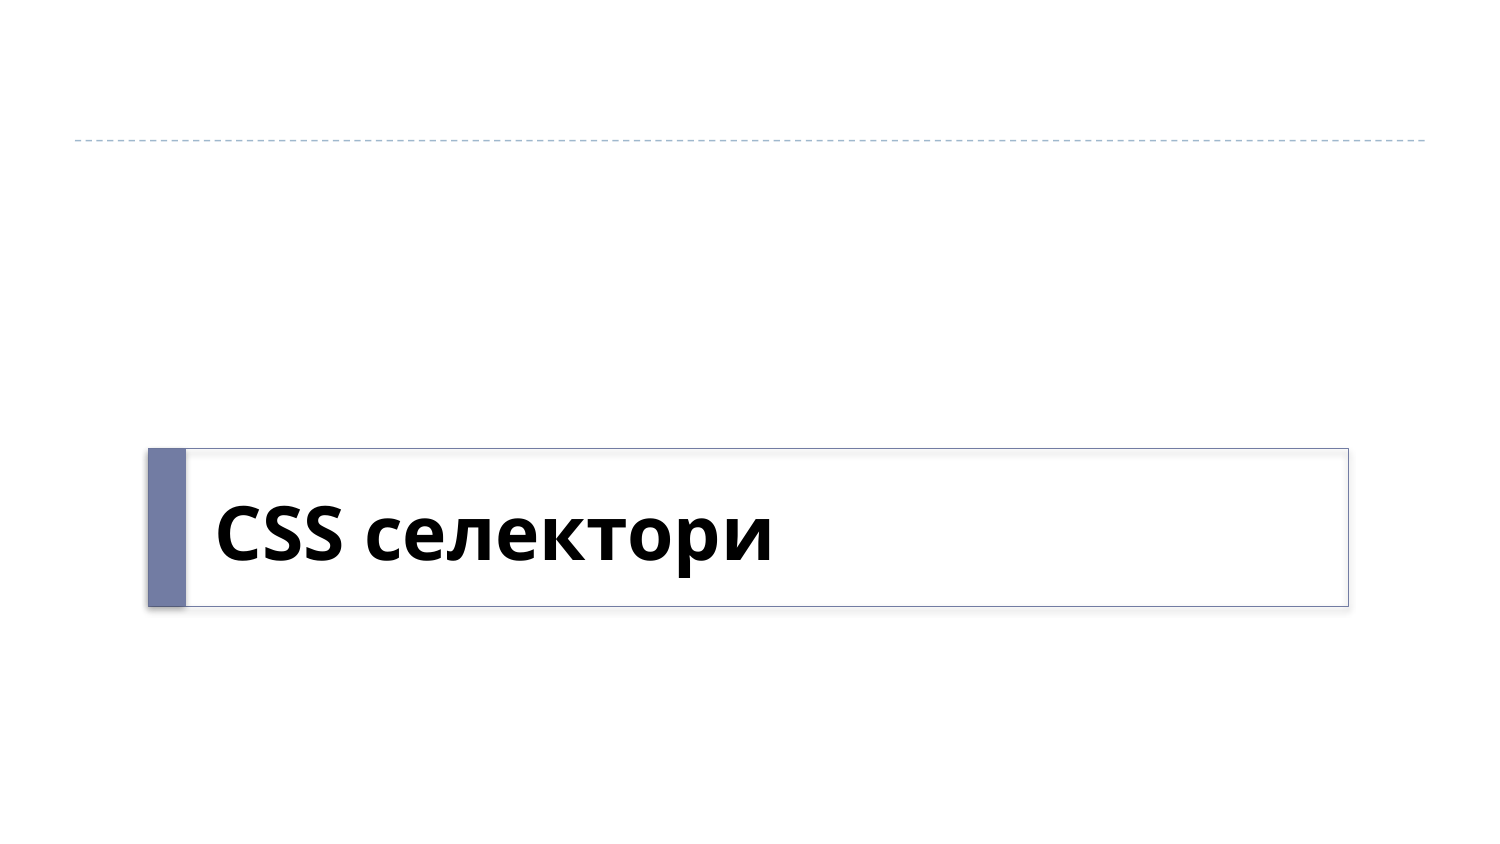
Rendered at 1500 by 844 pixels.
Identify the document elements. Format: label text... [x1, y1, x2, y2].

text_box CSS селектори [200, 478, 1325, 600]
